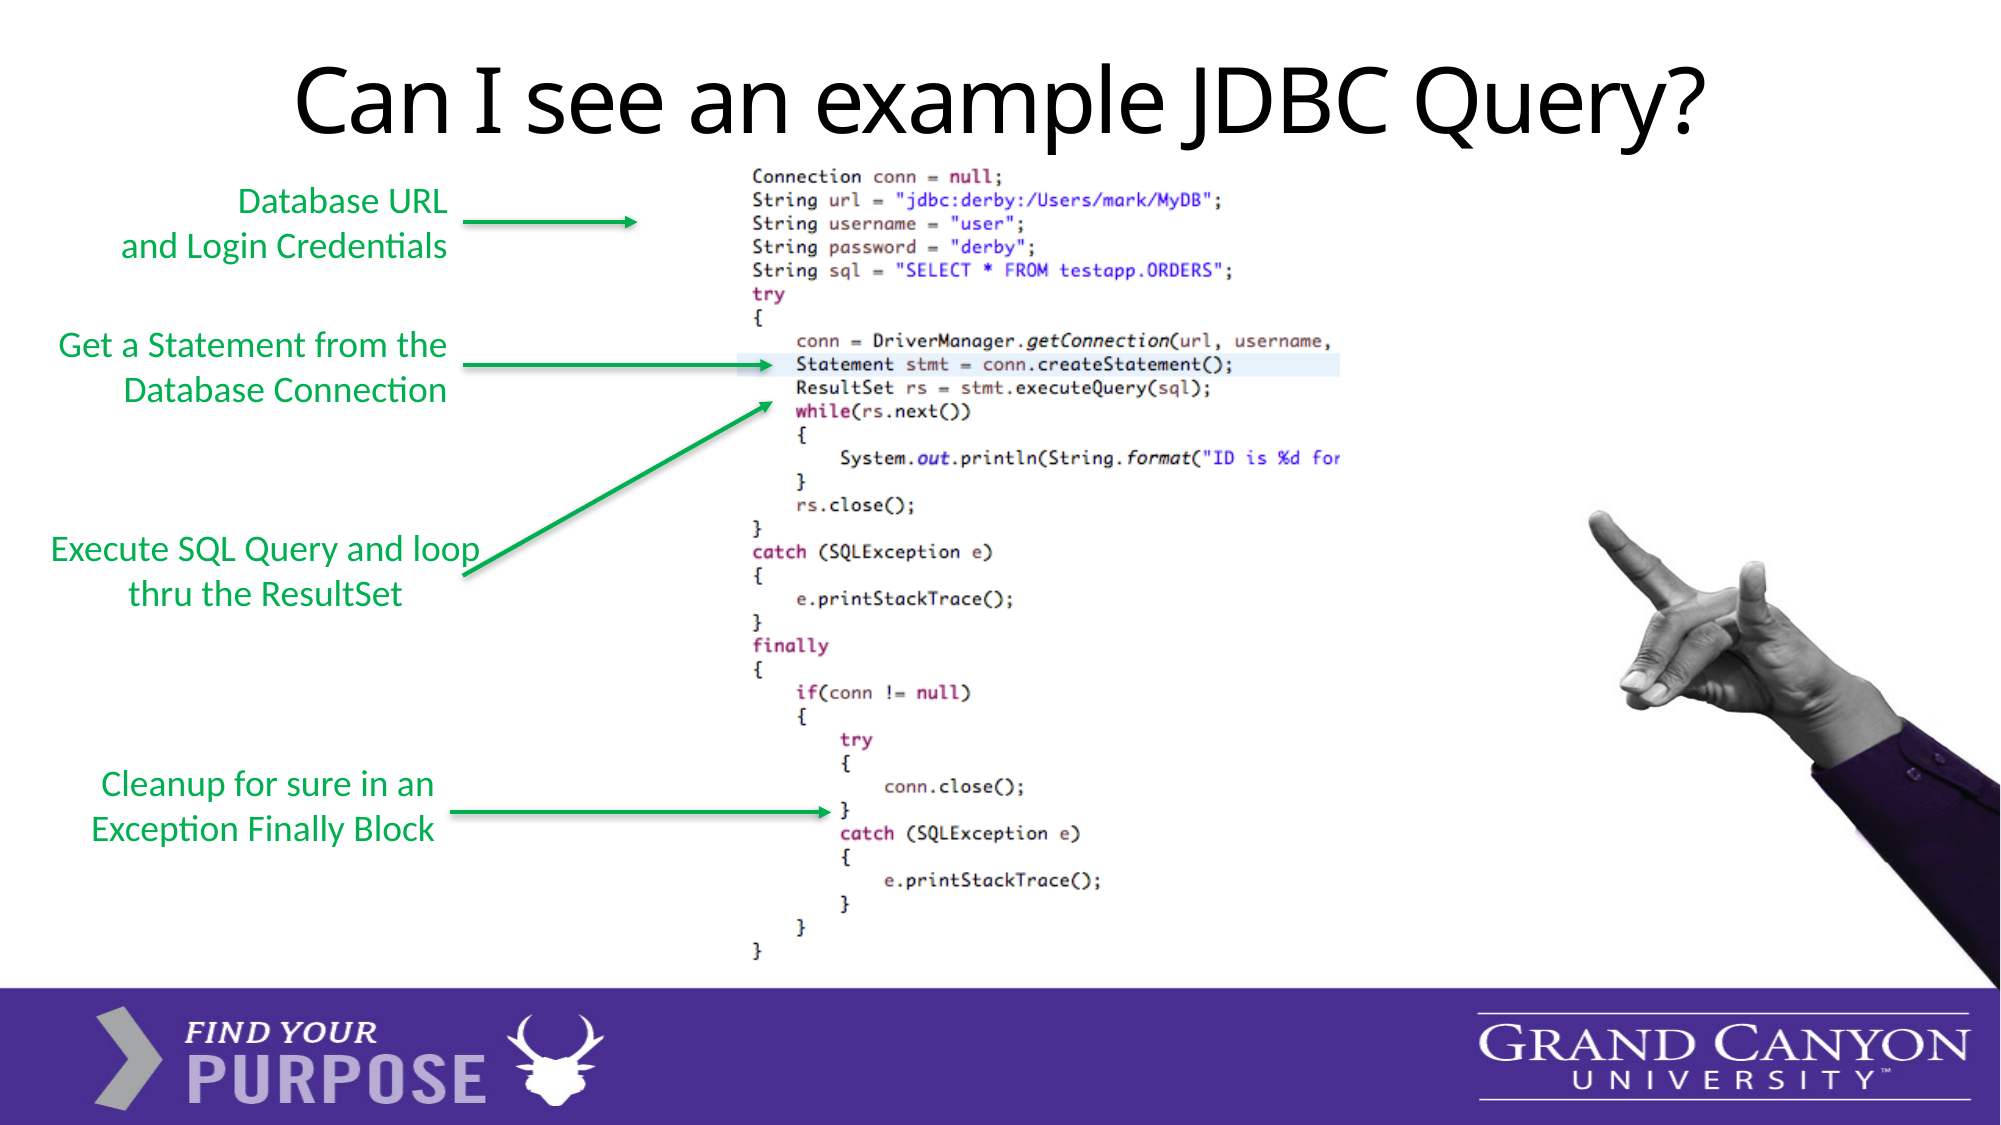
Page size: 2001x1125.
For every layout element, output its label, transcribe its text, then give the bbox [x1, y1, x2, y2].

text_box Execute SQL Query and loop thru the ResultSet [34, 516, 498, 622]
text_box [462, 401, 774, 576]
picture [0, 0, 2001, 1125]
title Can I see an example JDBC Query? [0, 3, 2000, 192]
text_box Database URL and Login Credentials [0, 169, 463, 274]
text_box Get a Statement from the Database Connection [0, 312, 463, 418]
text_box Cleanup for sure in an Exception Finally Block [0, 751, 450, 857]
